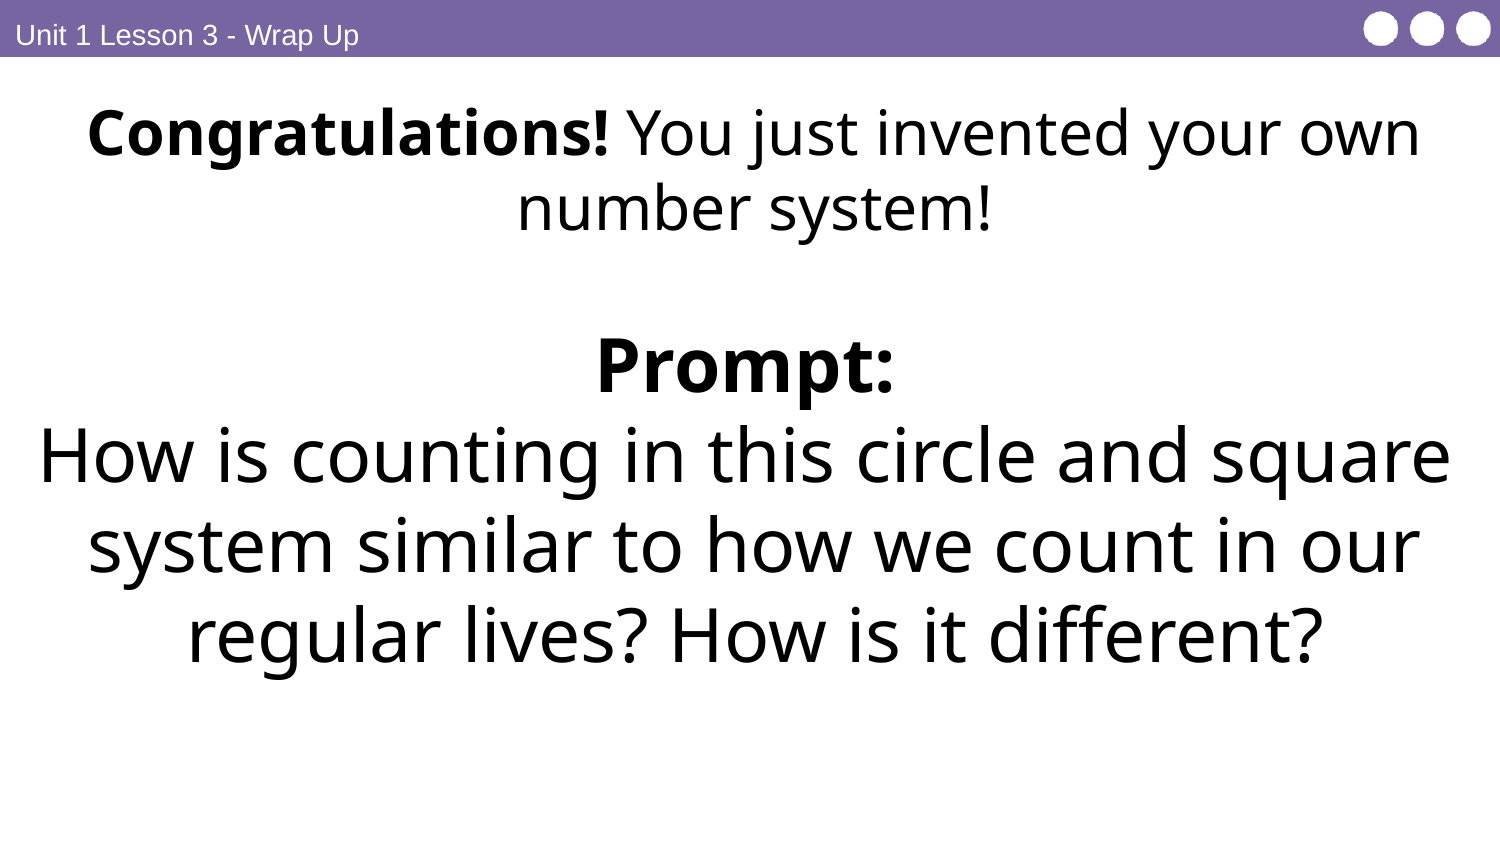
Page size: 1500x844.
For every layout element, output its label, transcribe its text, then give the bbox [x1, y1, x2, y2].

picture [0, 0, 1500, 844]
text_box Congratulations! You just invented your own number system! Prompt: How is counting in this circle and square system similar to how we count in our regular lives? How is it different? [10, 77, 1500, 678]
text_box Unit 1 Lesson 3 - Wrap Up [0, 0, 758, 58]
